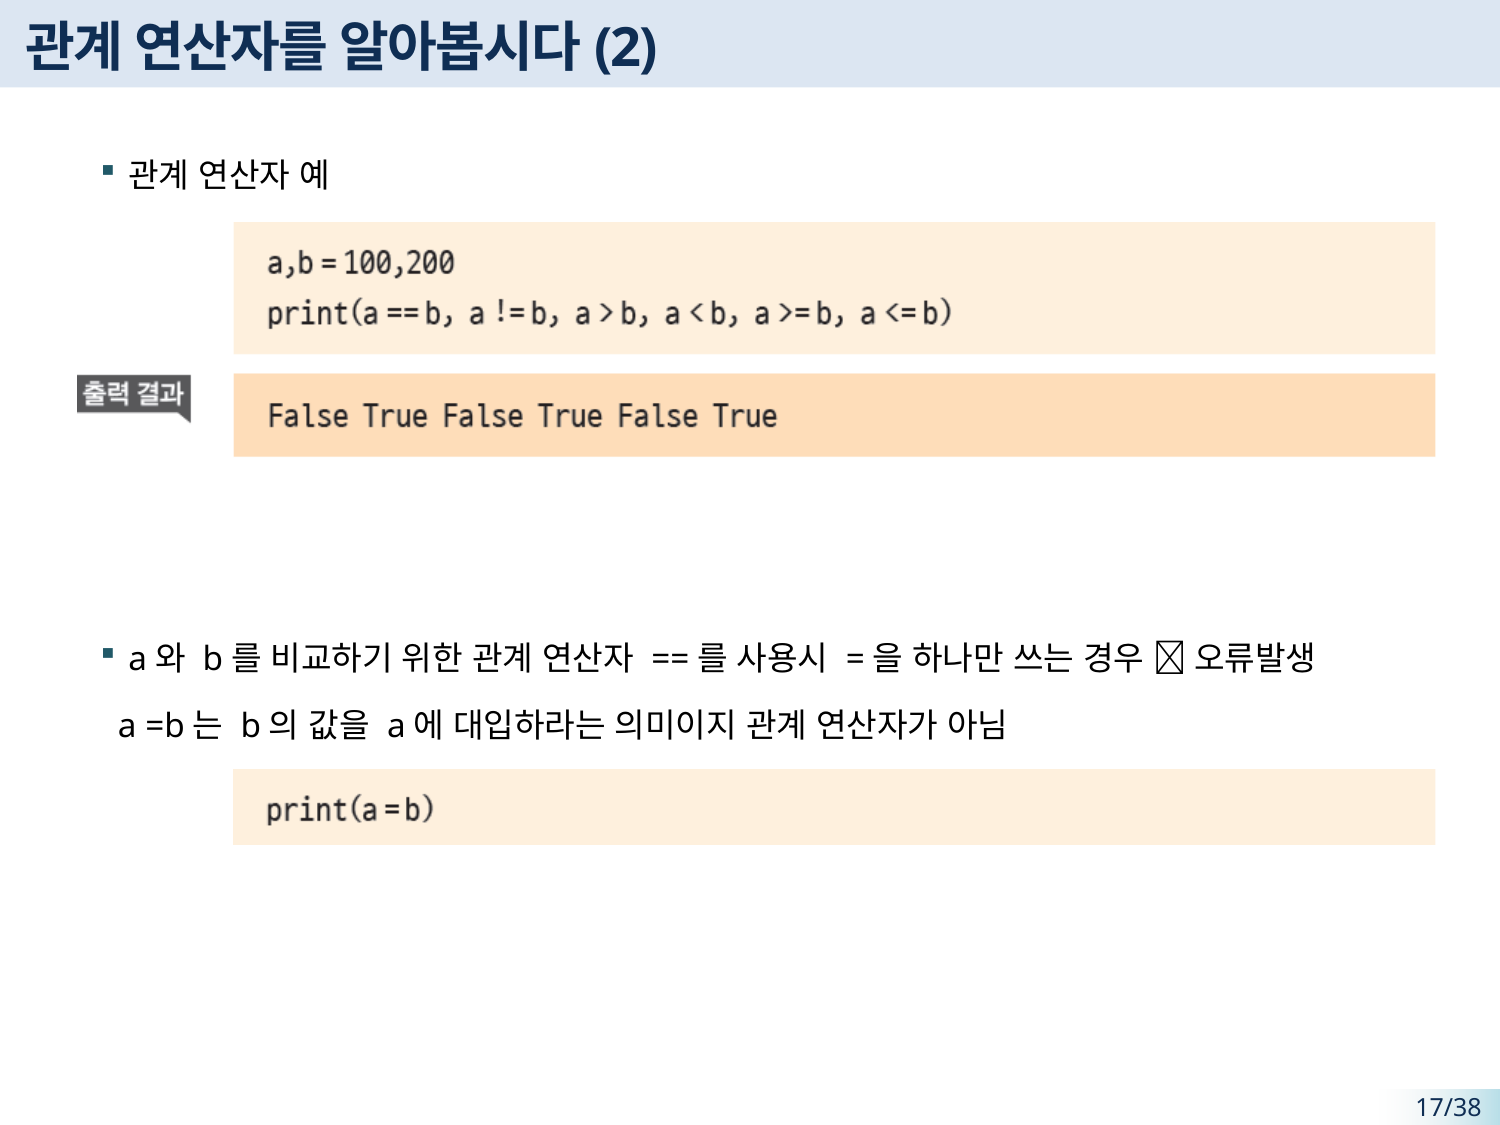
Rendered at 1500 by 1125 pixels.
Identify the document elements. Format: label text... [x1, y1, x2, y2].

picture [76, 222, 1437, 460]
picture [232, 768, 1437, 845]
title 관계 연산자를 알아봅시다(2) [10, 5, 1288, 84]
list 관계 연산자 예 a와 b를 비교하기 위한 관계 연산자 ==를 사용시 =을 하나만 쓰는 경우  오류발생 a =b는 b의 값을 a에 대입하라는 의미이지 관계 연산자가 아님 [10, 126, 1481, 1057]
